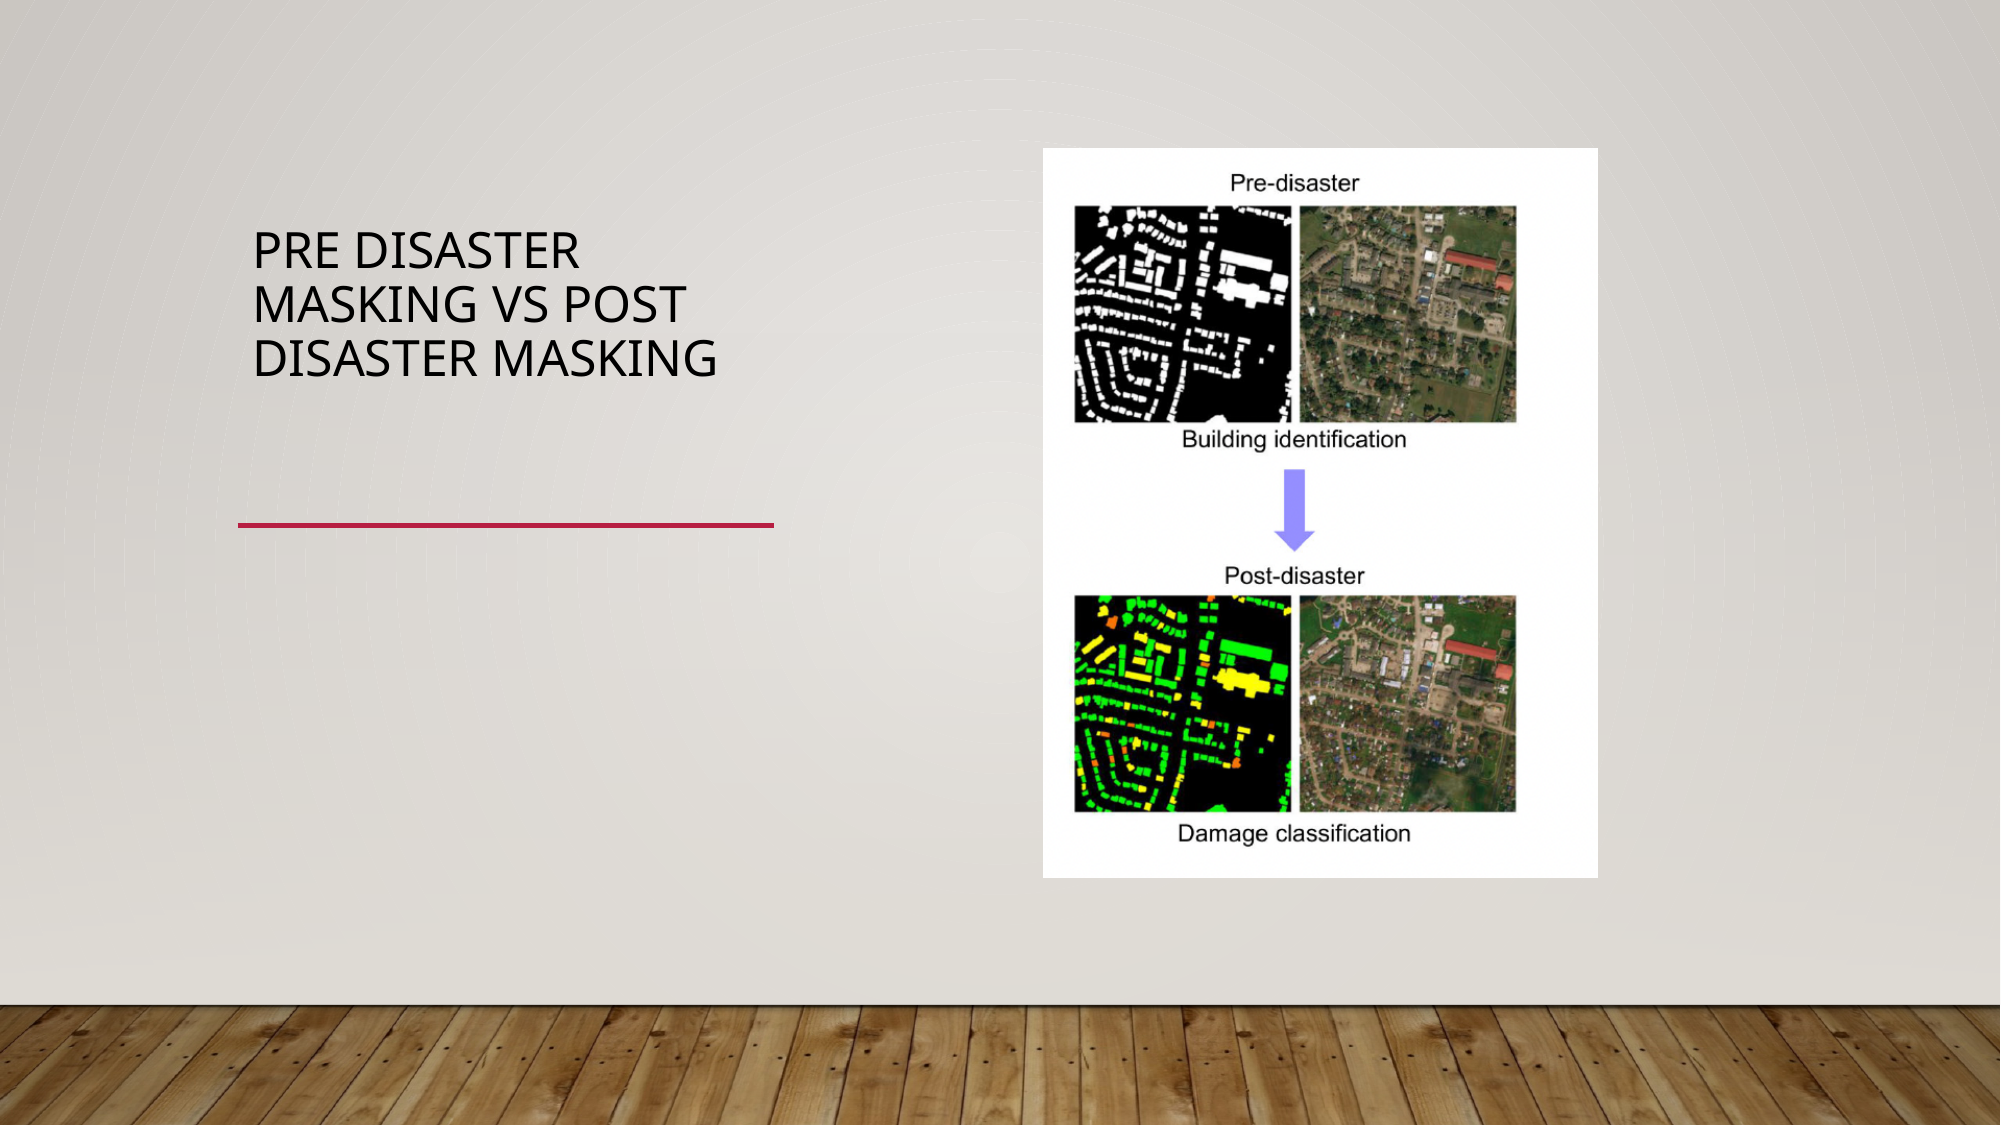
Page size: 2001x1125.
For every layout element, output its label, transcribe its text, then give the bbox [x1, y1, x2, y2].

picture [0, 1005, 2000, 1125]
title PRE disaster masking vs post disaster masking [236, 131, 774, 395]
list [1043, 148, 1598, 878]
